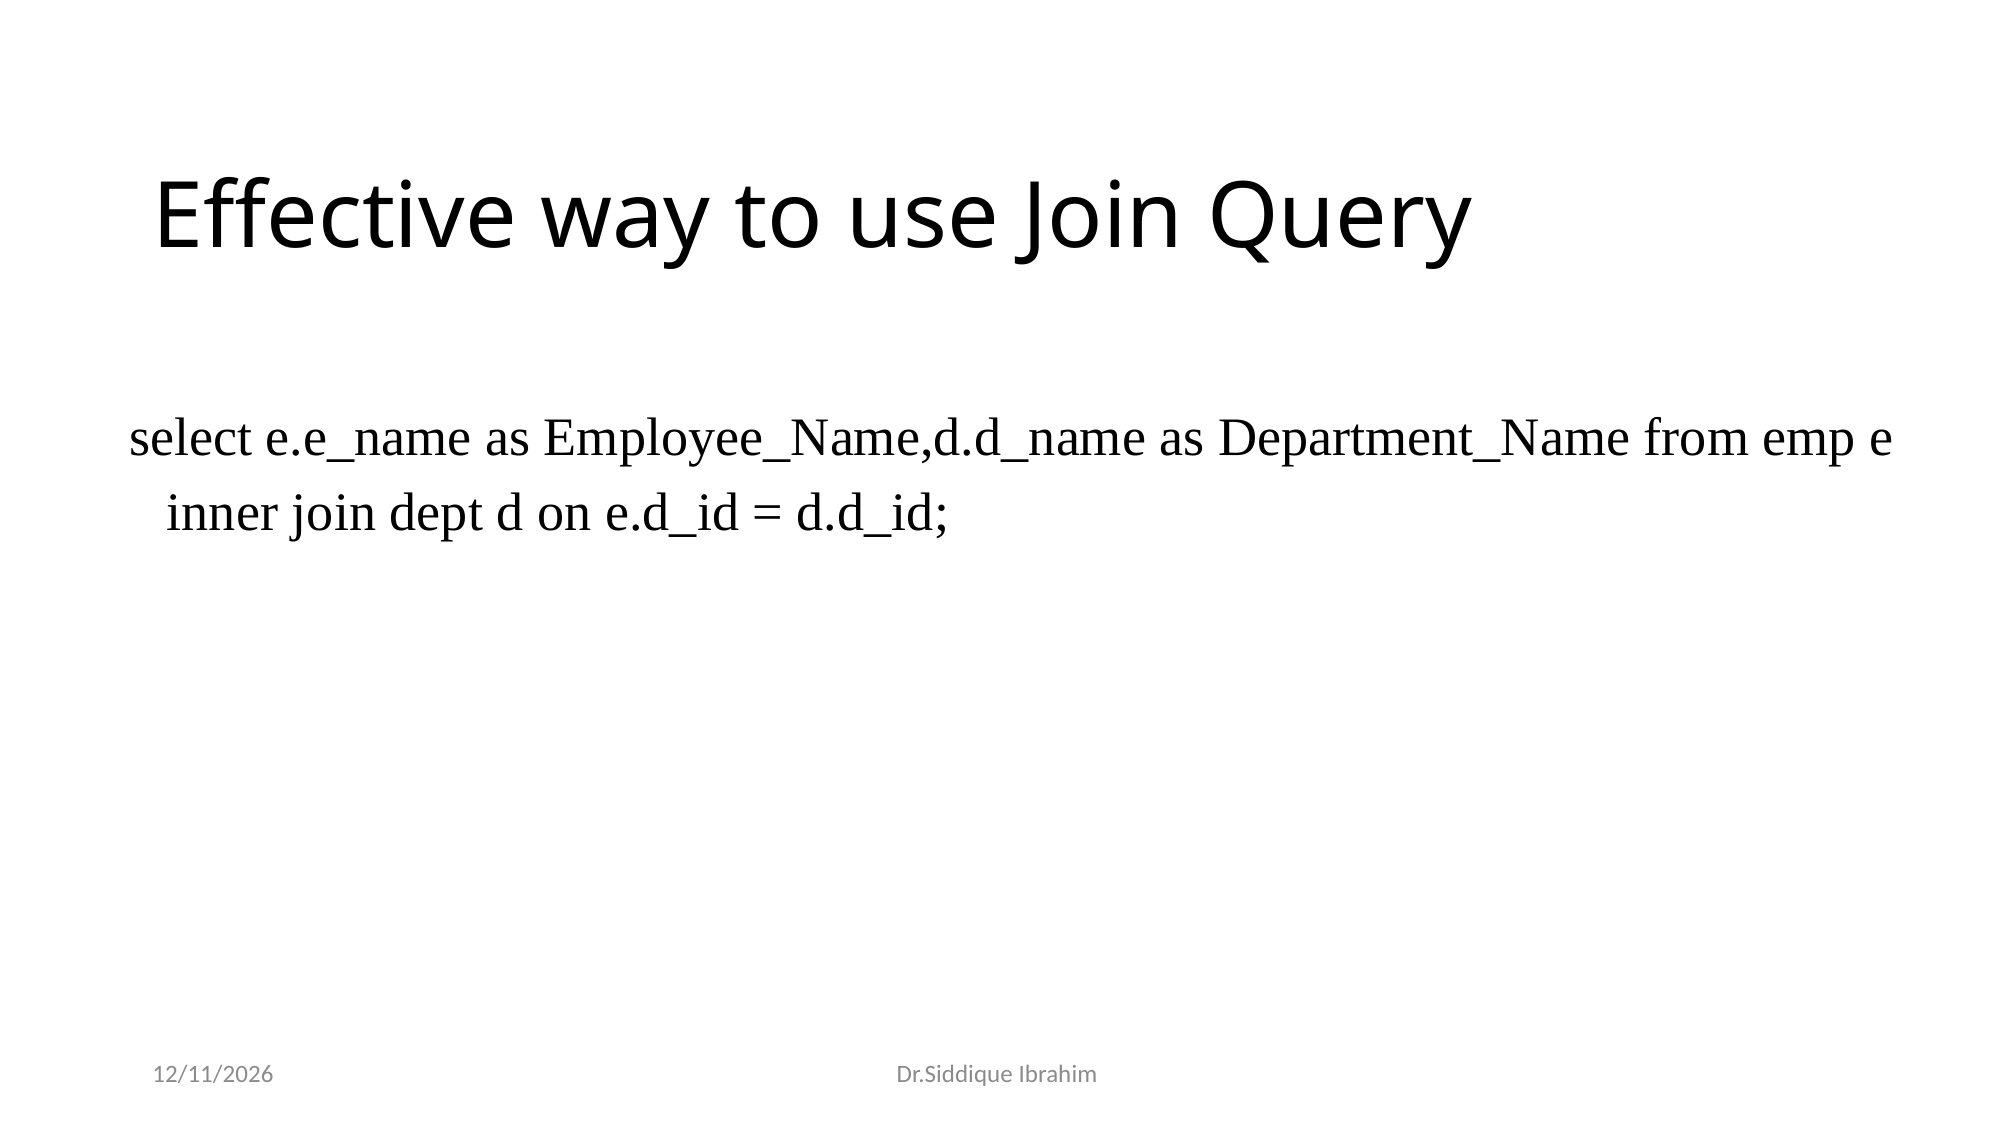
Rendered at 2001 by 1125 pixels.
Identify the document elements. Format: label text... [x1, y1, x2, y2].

title Effective way to use Join Query [137, 59, 1863, 278]
list select e.e_name as Employee_Name,d.d_name as Department_Name from emp e inner join dept d on e.d_id = d.d_id; [114, 383, 1974, 1125]
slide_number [137, 1042, 588, 1103]
footer Dr.Siddique Ibrahim [662, 1042, 1338, 1103]
